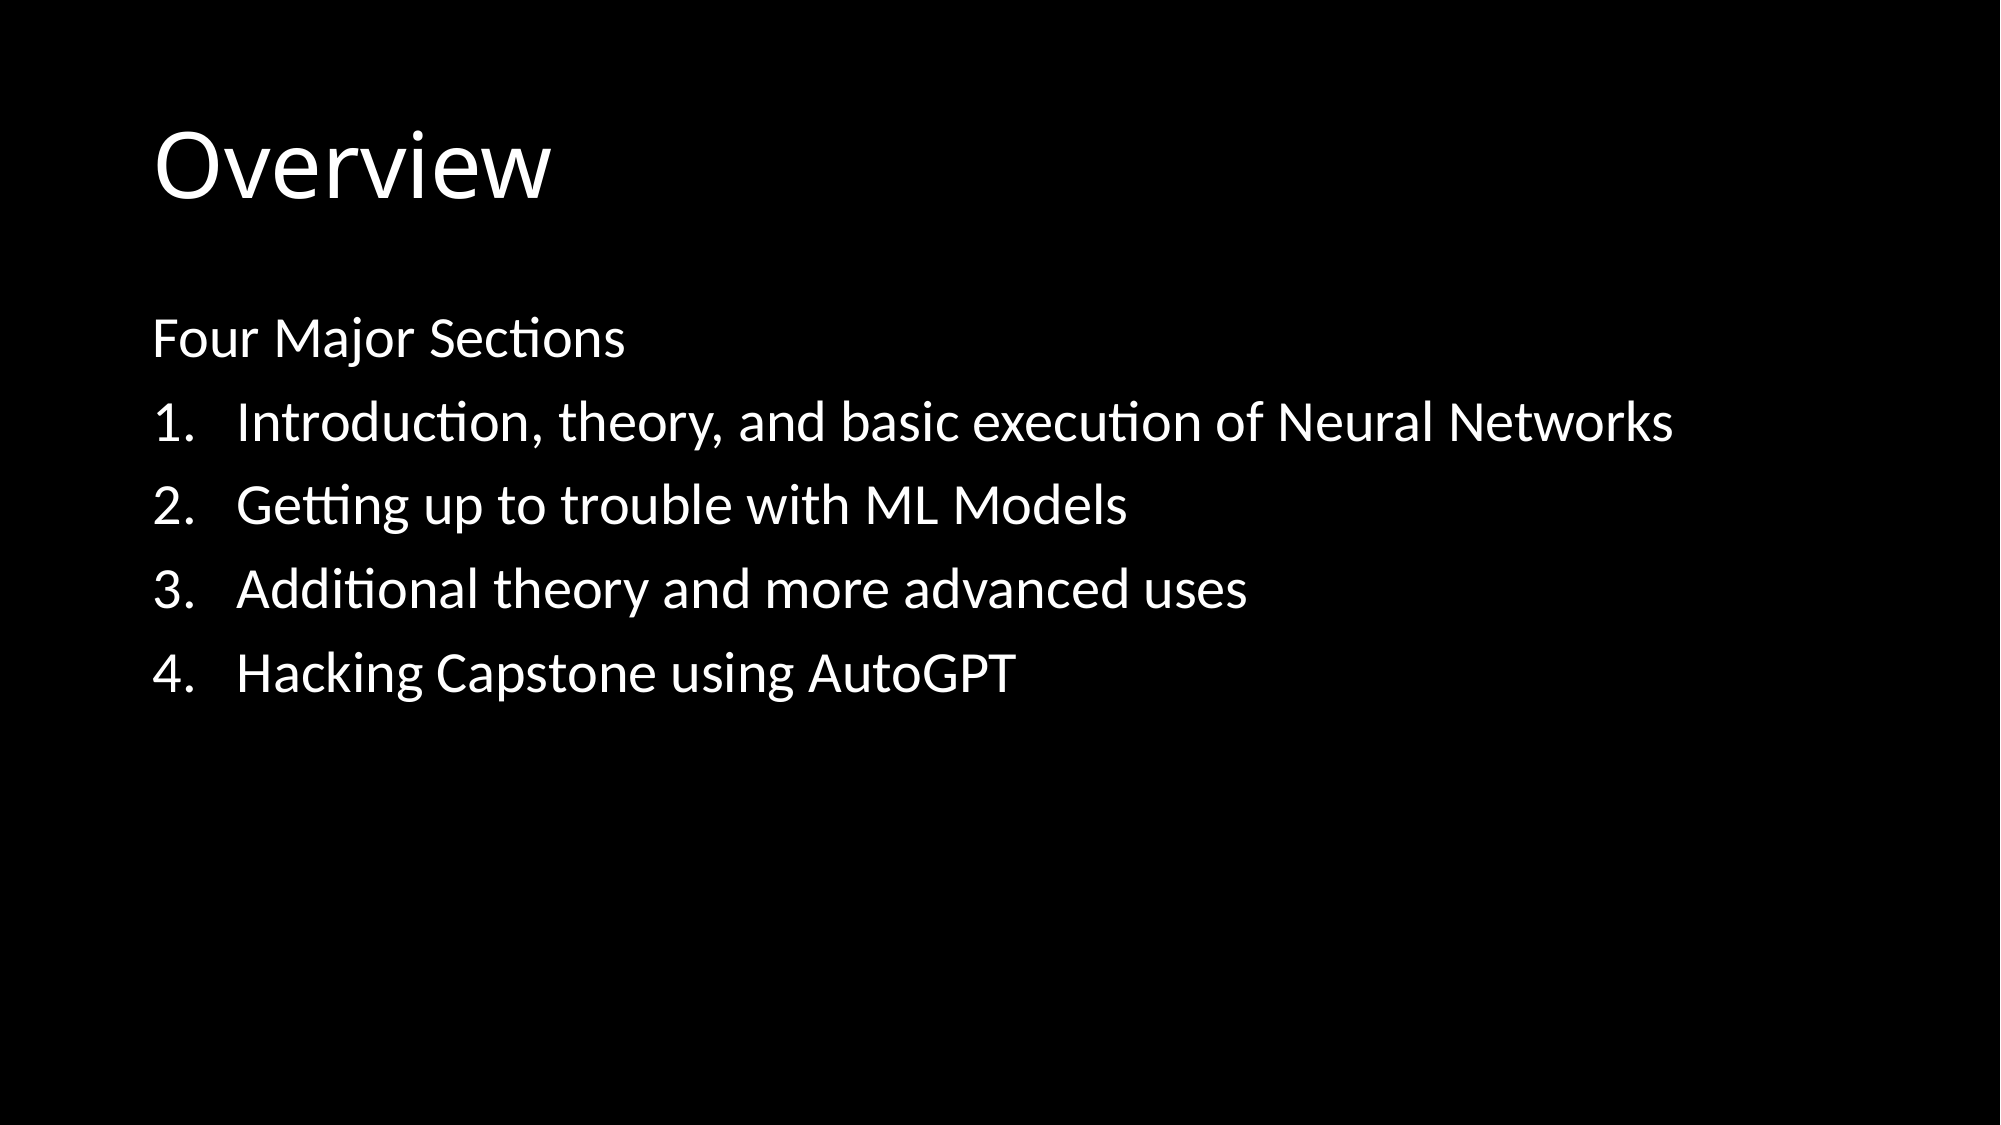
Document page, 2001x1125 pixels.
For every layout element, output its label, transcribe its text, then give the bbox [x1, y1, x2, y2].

list Four Major Sections Introduction, theory, and basic execution of Neural Networks Getting up to trouble with ML Models Additional theory and more advanced uses Hacking Capstone using AutoGPT [137, 299, 1863, 1014]
title Overview [137, 59, 1863, 278]
